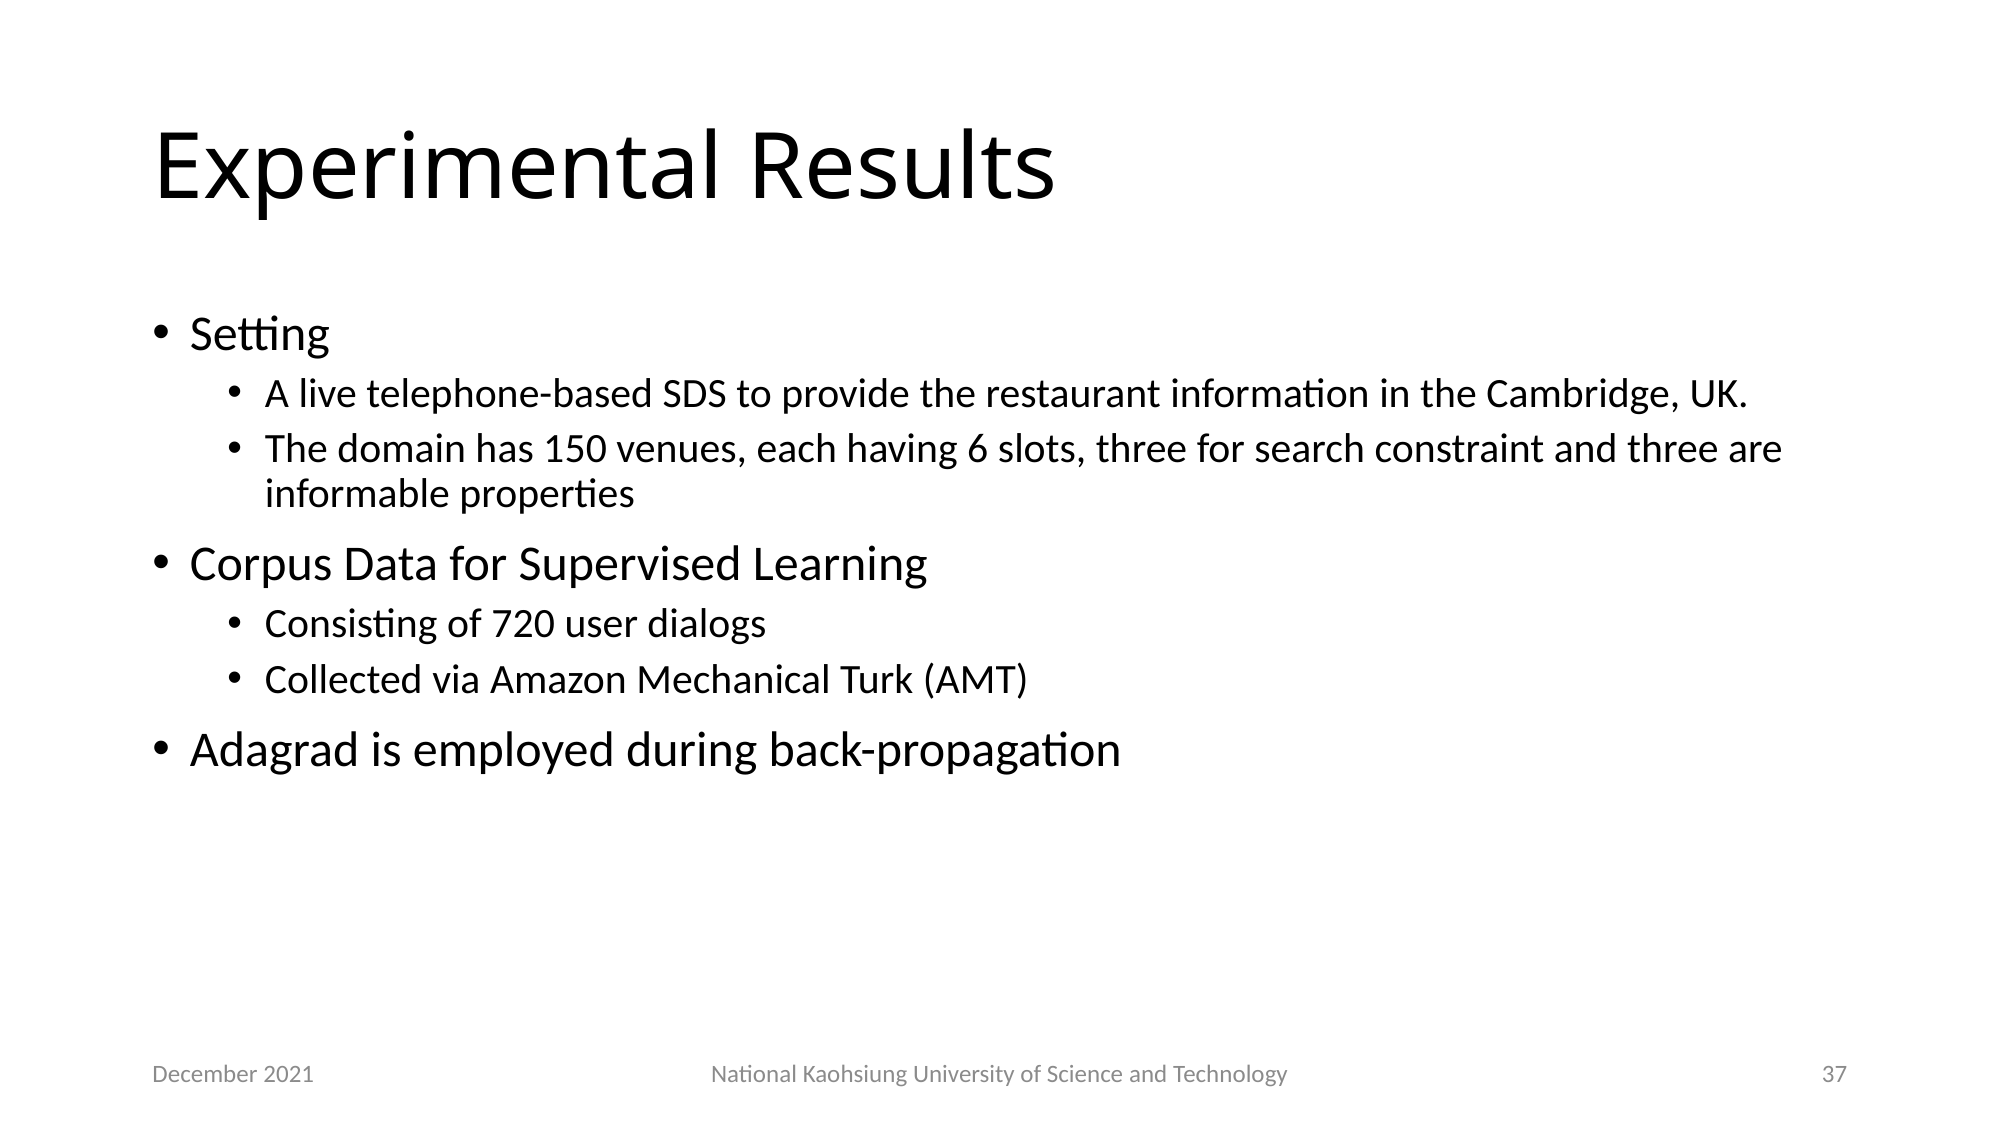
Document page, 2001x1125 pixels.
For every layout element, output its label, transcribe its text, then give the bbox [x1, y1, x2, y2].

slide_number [137, 1042, 588, 1103]
slide_number 37 [1412, 1042, 1863, 1103]
footer National Kaohsiung University of Science and Technology [662, 1042, 1338, 1103]
list Setting A live telephone-based SDS to provide the restaurant information in the Cambridge, UK. The domain has 150 venues, each having 6 slots, three for search constraint and three are informable properties Corpus Data for Supervised Learning Consisting of 720 user dialogs Collected via Amazon Mechanical Turk (AMT) Adagrad is employed during back-propagation [137, 299, 1863, 1014]
title Experimental Results [137, 59, 1863, 278]
